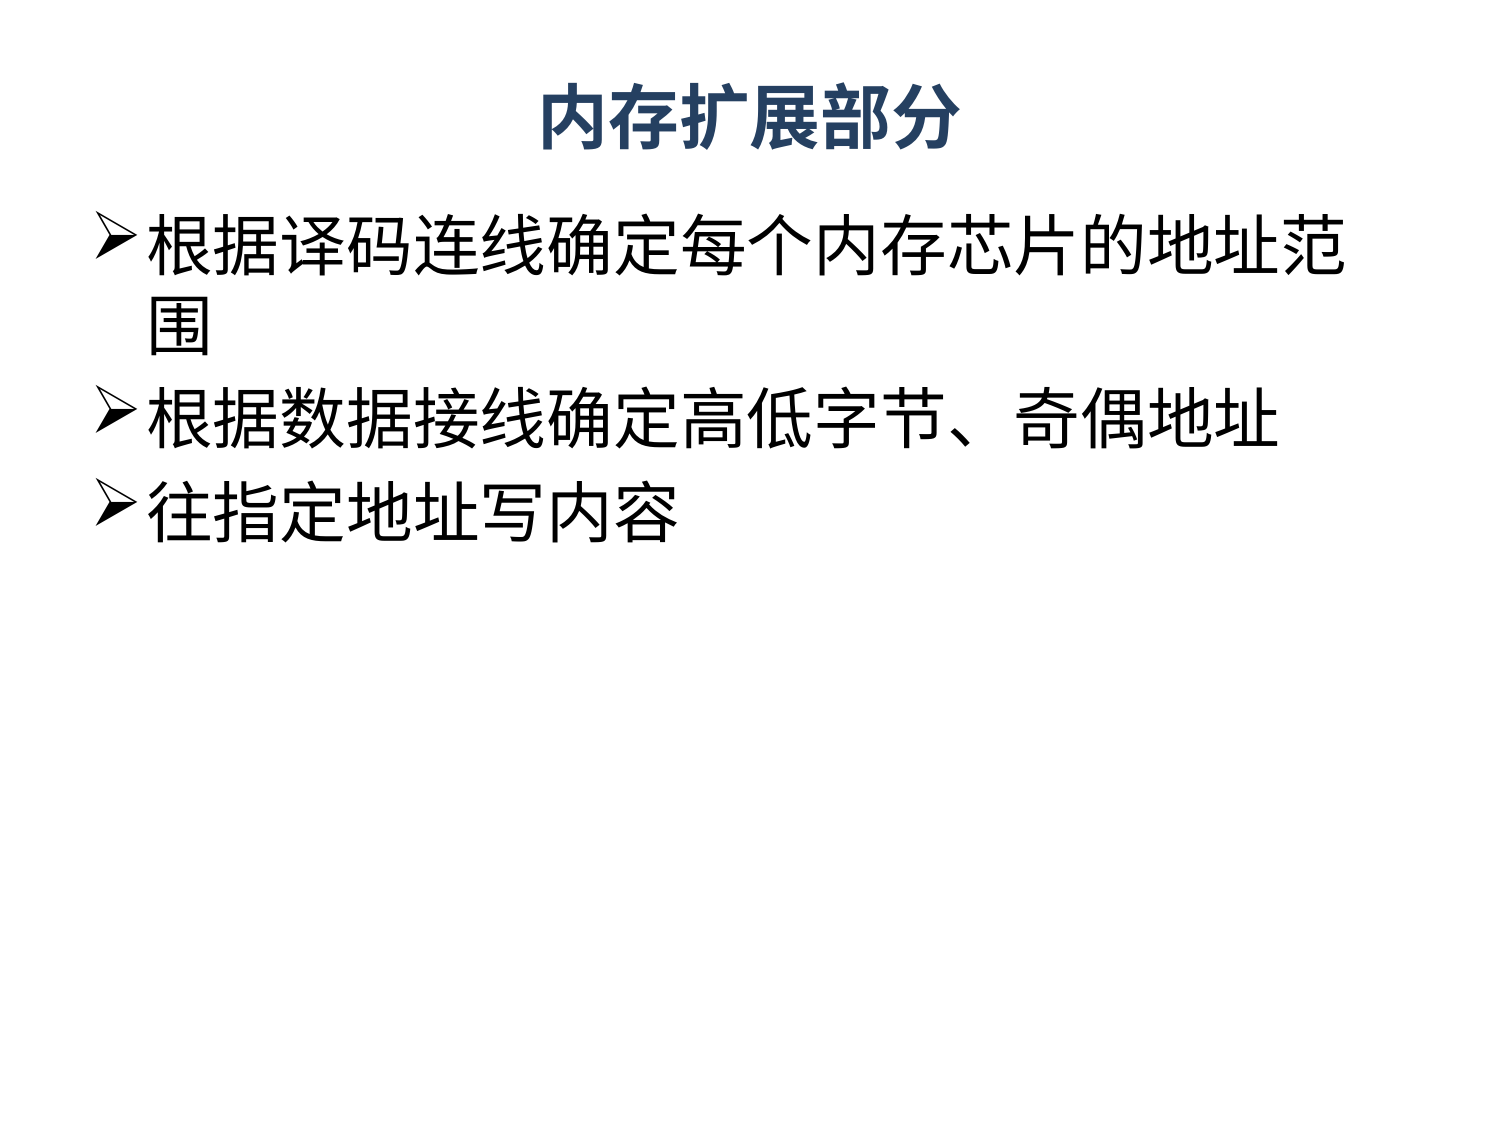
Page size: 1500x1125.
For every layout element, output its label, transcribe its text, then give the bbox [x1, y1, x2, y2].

list 根据译码连线确定每个内存芯片的地址范围 根据数据接线确定高低字节、奇偶地址 往指定地址写内容 [75, 196, 1425, 1005]
title 内存扩展部分 [75, 45, 1425, 185]
